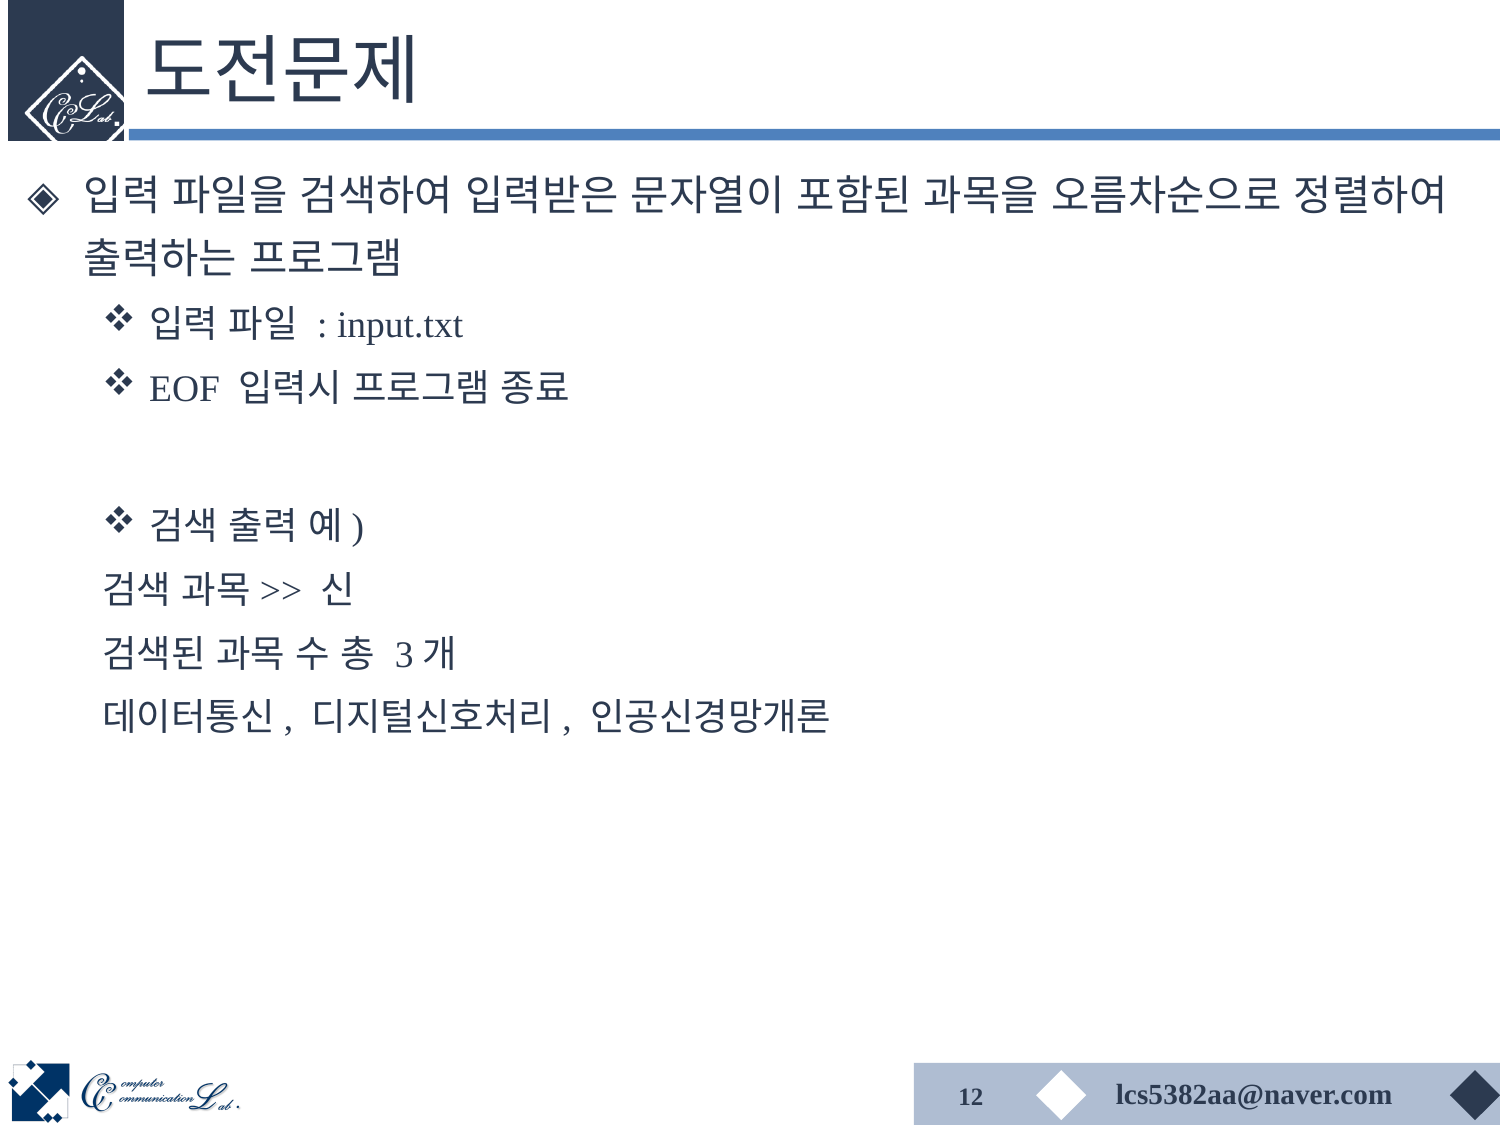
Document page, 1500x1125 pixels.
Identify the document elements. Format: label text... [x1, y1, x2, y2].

picture [7, 1058, 243, 1125]
picture [8, 0, 124, 141]
list 입력 파일을 검색하여 입력받은 문자열이 포함된 과목을 오름차순으로 정렬하여 출력하는 프로그램 입력 파일 : input.txt EOF 입력시 프로그램 종료 검색 출력 예) 검색 과목>> 신 검색된 과목 수 총 3개 데이터통신, 디지털신호처리, 인공신경망개론 [12, 148, 1497, 1059]
title 도전문제 [129, 10, 1474, 126]
